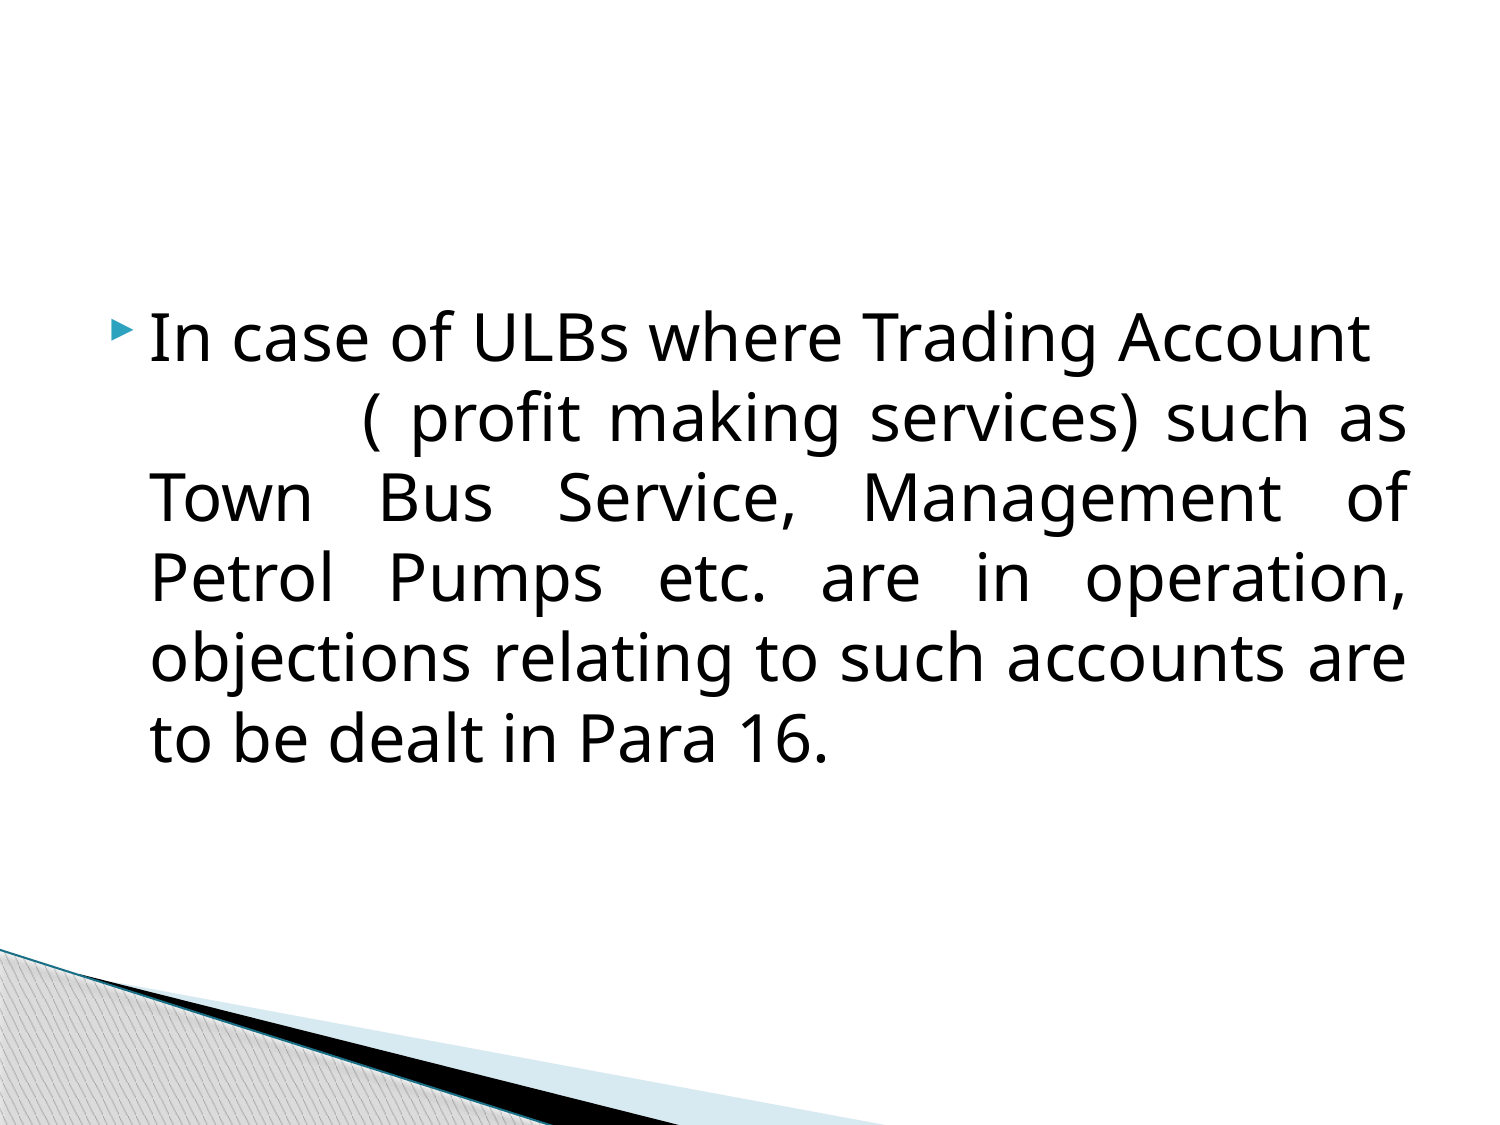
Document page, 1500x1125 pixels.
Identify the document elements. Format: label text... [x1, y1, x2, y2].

list In case of ULBs where Trading Account ( profit making services) such as Town Bus Service, Management of Petrol Pumps etc. are in operation, objections relating to such accounts are to be dealt in Para 16. [75, 287, 1425, 1088]
